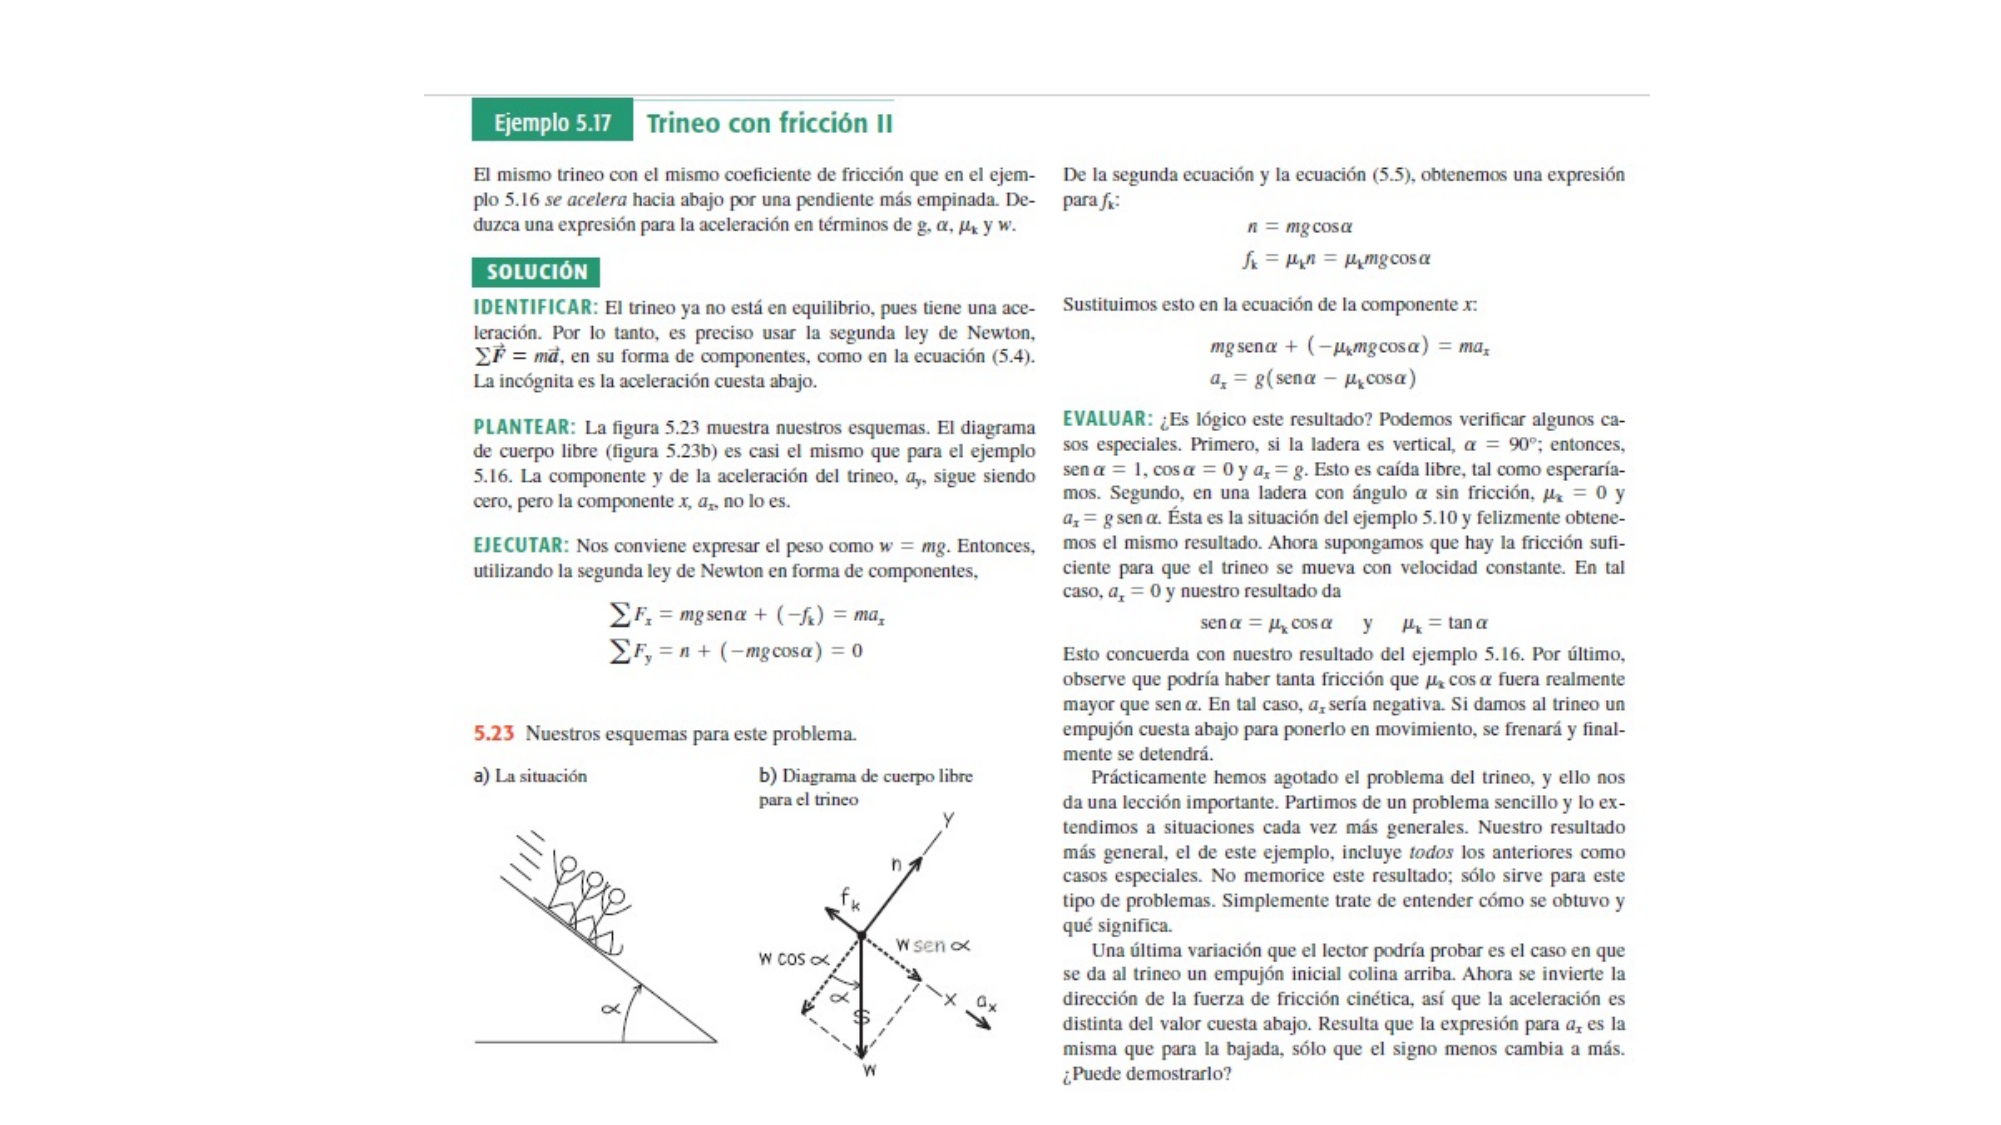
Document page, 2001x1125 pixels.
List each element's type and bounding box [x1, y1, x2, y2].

picture [424, 93, 1650, 1092]
